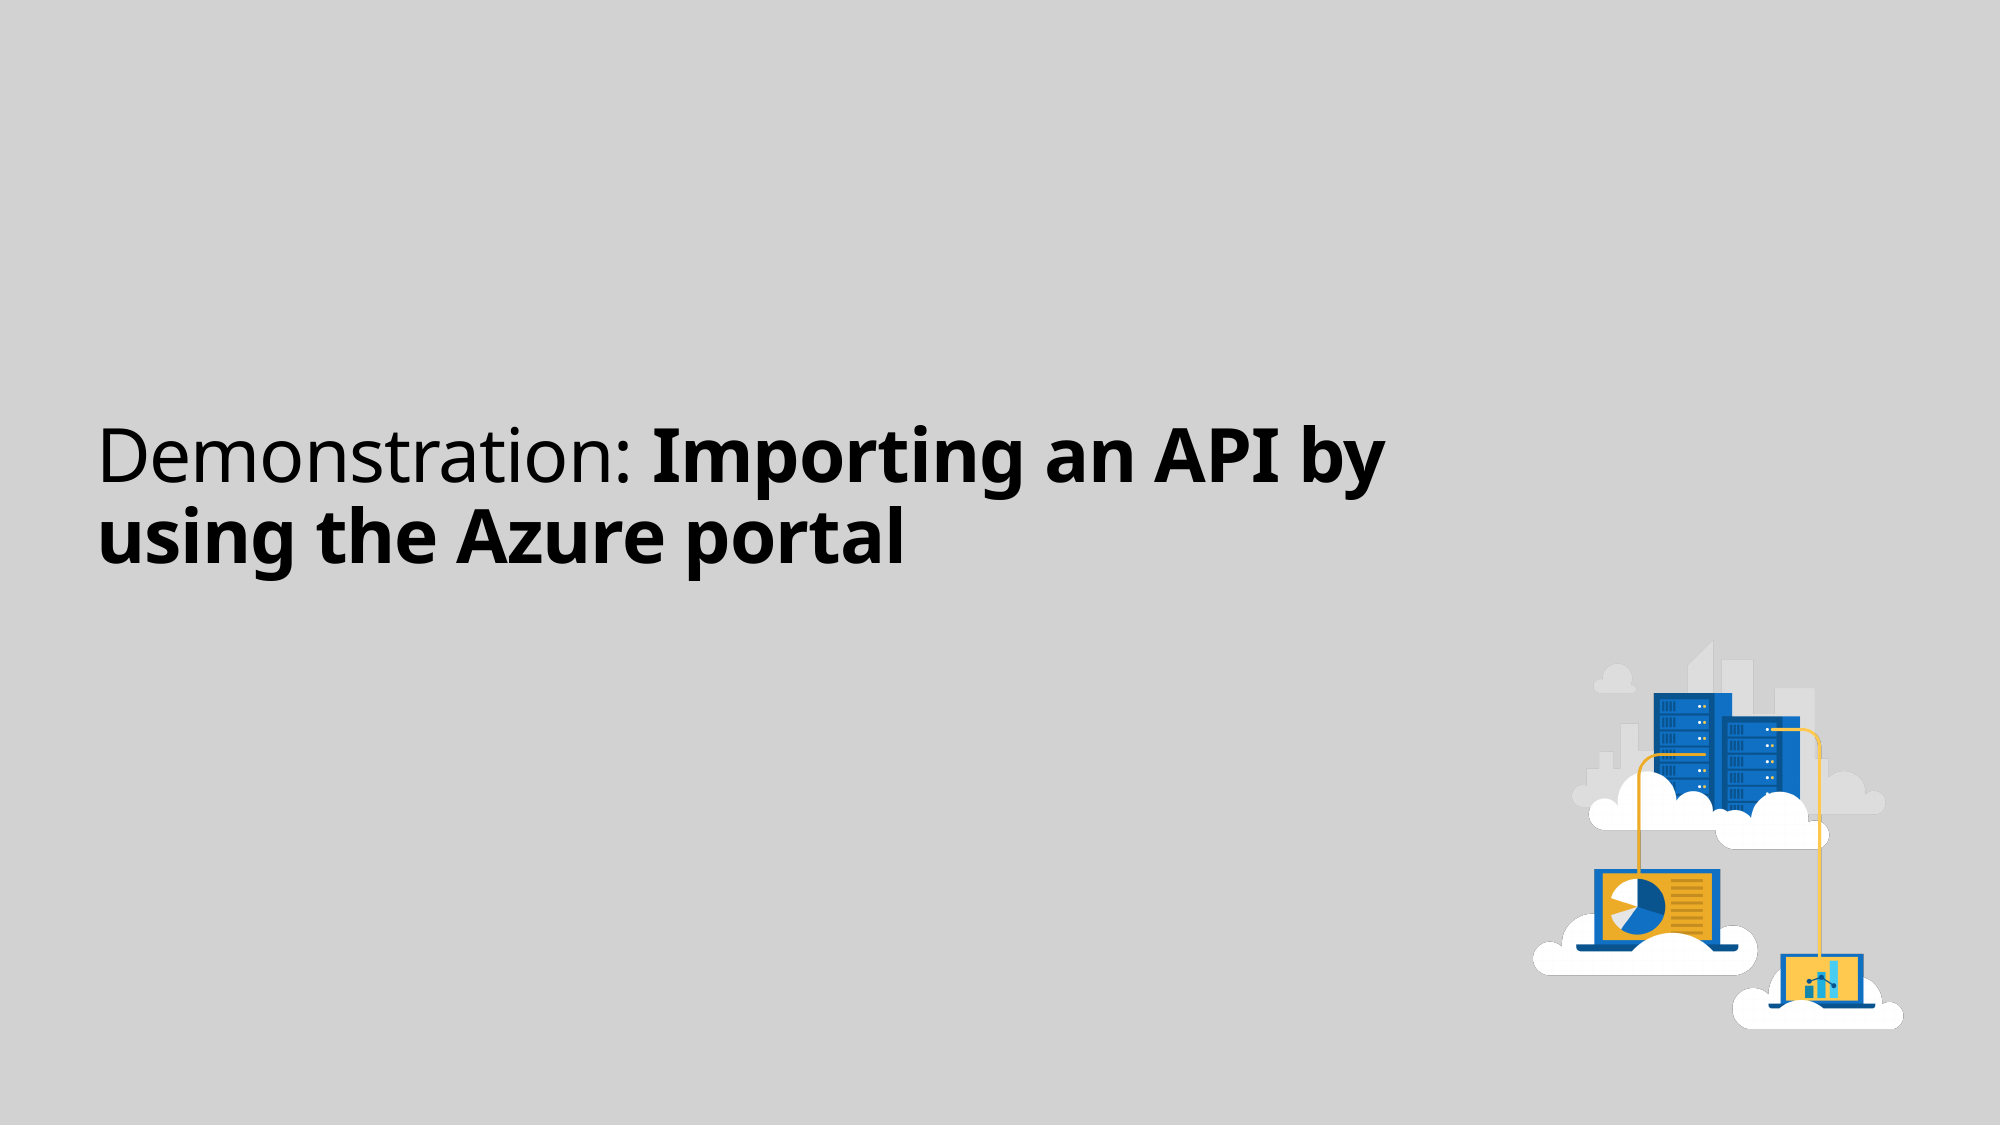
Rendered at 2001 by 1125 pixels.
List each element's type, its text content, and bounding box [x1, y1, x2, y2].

title Demonstration: Importing an API by using the Azure portal [96, 415, 1596, 580]
picture [1532, 639, 1905, 1029]
